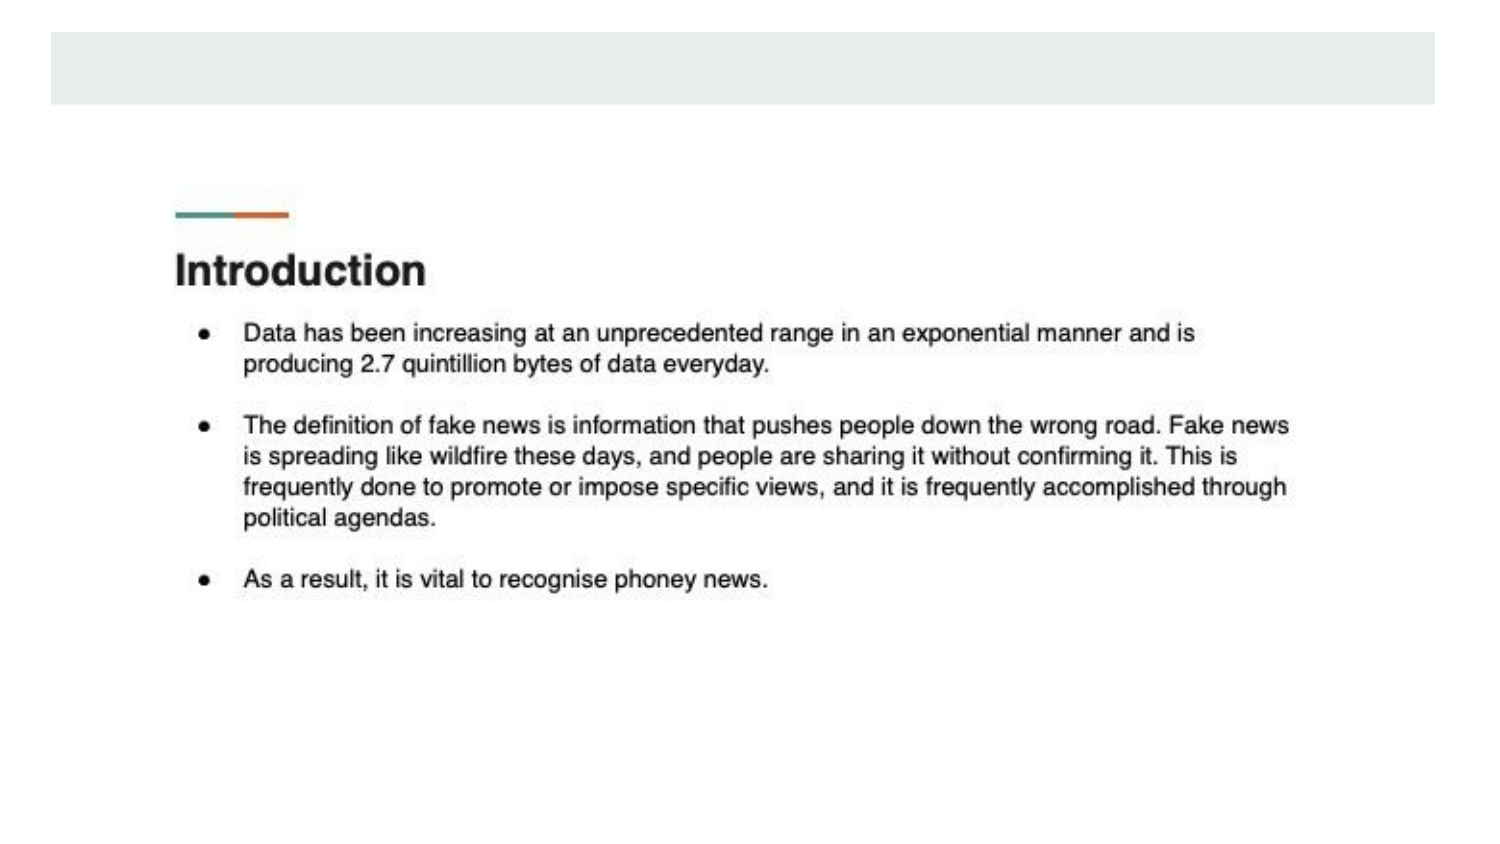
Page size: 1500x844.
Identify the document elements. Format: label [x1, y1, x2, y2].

picture [50, 32, 1435, 812]
